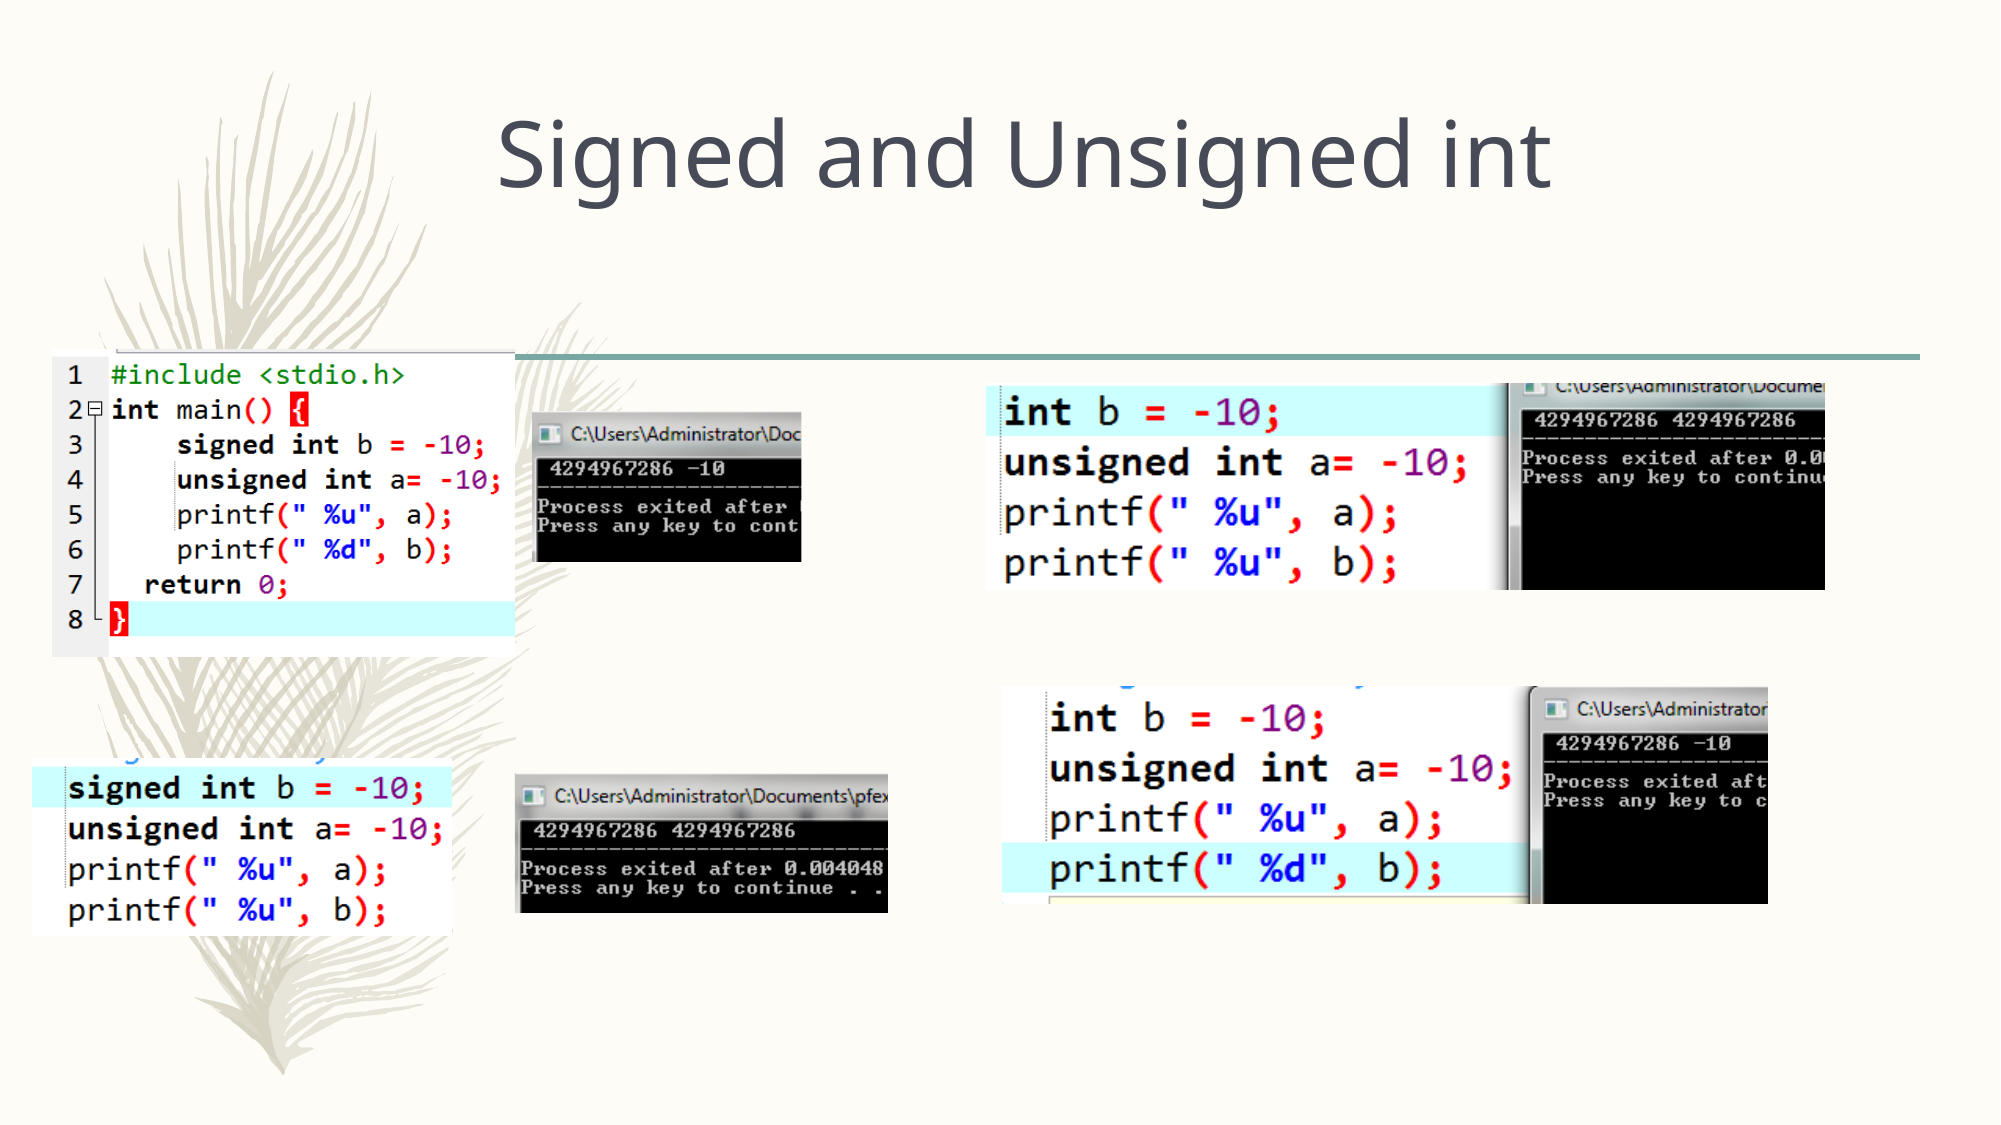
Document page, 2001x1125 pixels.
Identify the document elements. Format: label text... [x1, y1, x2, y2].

picture [1002, 685, 1769, 904]
picture [514, 773, 888, 913]
picture [32, 758, 452, 936]
title Signed and Unsigned int [481, 93, 1920, 350]
picture [52, 348, 516, 657]
picture [986, 383, 1825, 590]
picture [531, 411, 802, 562]
